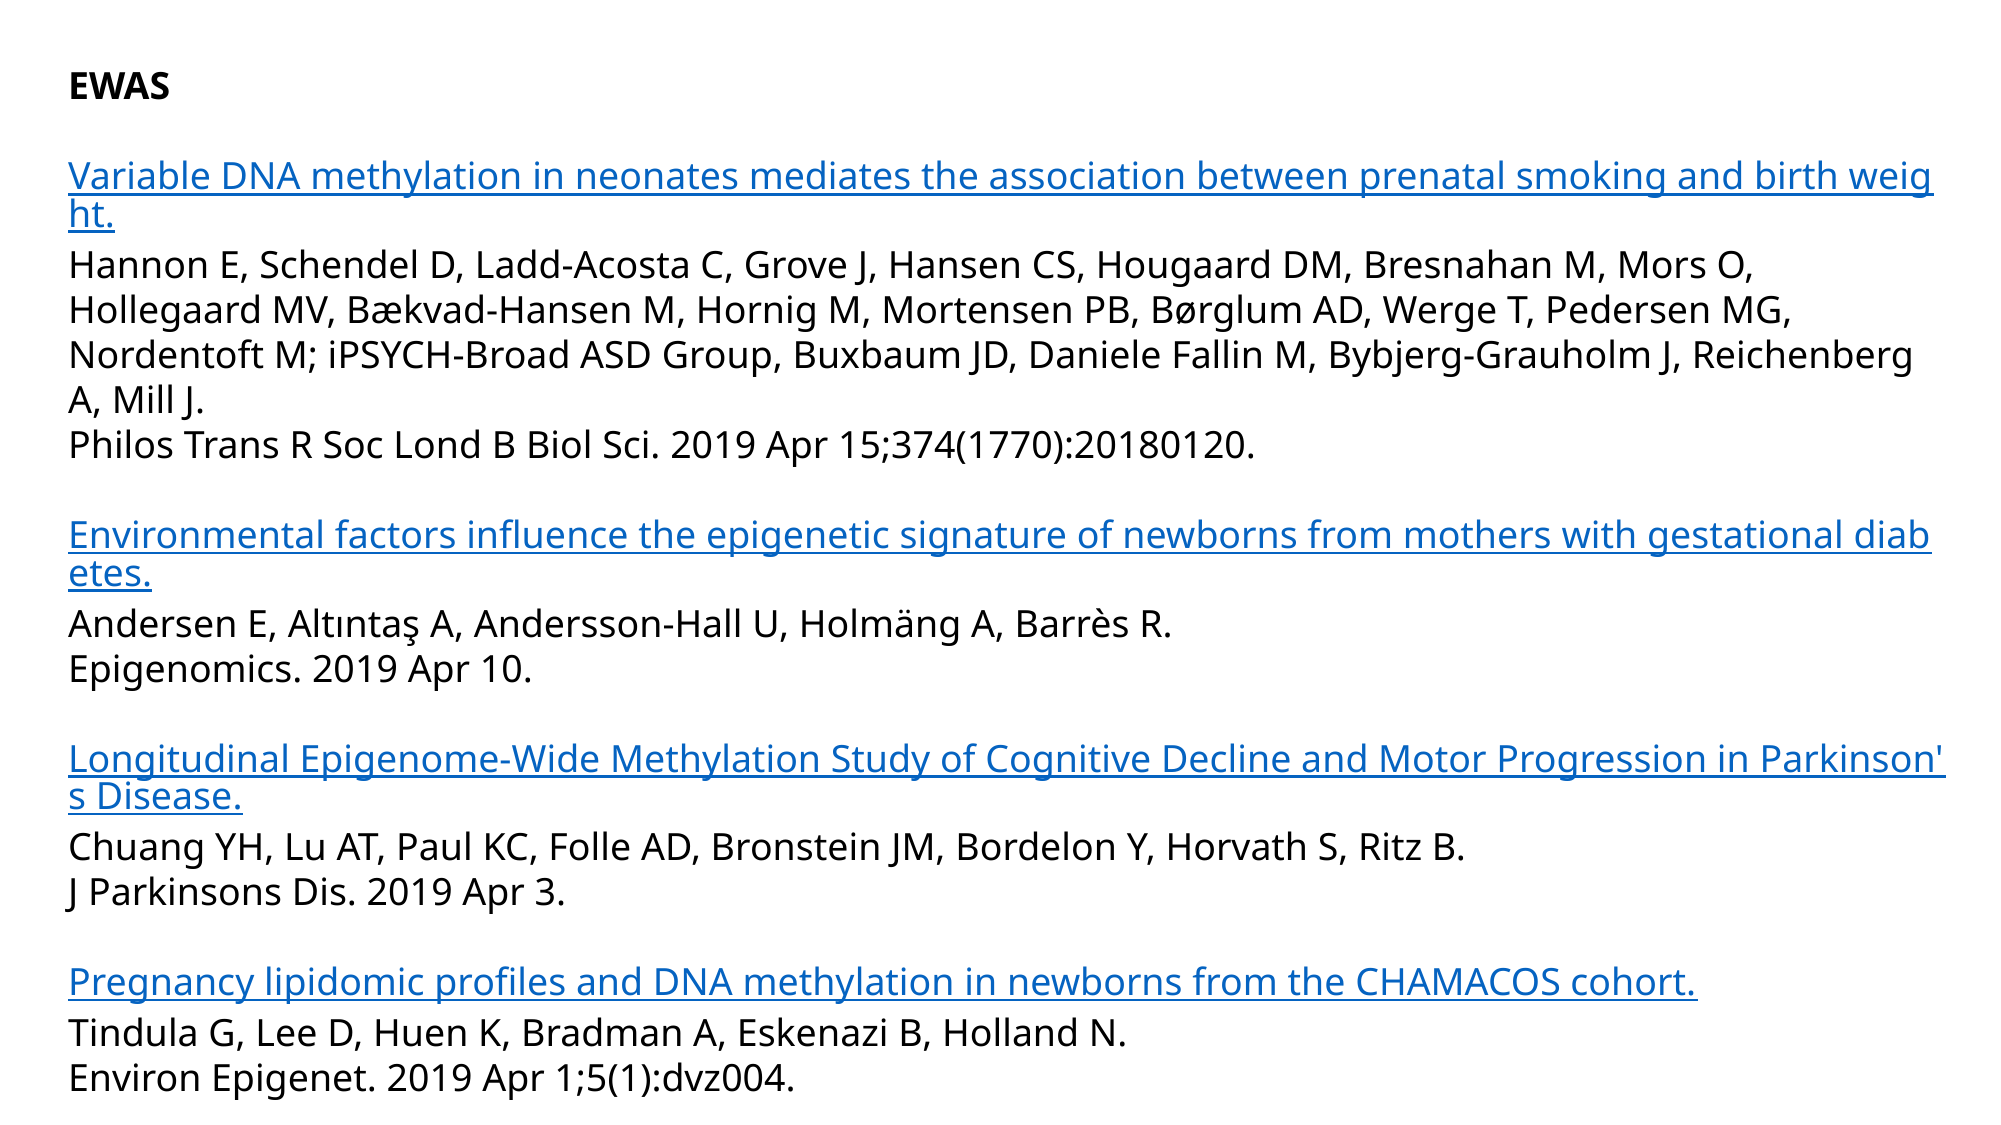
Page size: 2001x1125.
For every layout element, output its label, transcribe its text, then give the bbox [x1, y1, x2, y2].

text_box EWAS Variable DNA methylation in neonates mediates the association between prenatal smoking and birth weight. Hannon E, Schendel D, Ladd-Acosta C, Grove J, Hansen CS, Hougaard DM, Bresnahan M, Mors O, Hollegaard MV, Bækvad-Hansen M, Hornig M, Mortensen PB, Børglum AD, Werge T, Pedersen MG, Nordentoft M; iPSYCH-Broad ASD Group, Buxbaum JD, Daniele Fallin M, Bybjerg-Grauholm J, Reichenberg A, Mill J. Philos Trans R Soc Lond B Biol Sci. 2019 Apr 15;374(1770):20180120. Environmental factors influence the epigenetic signature of newborns from mothers with gestational diabetes. Andersen E, Altıntaş A, Andersson-Hall U, Holmäng A, Barrès R. Epigenomics. 2019 Apr 10. Longitudinal Epigenome-Wide Methylation Study of Cognitive Decline and Motor Progression in Parkinson's Disease. Chuang YH, Lu AT, Paul KC, Folle AD, Bronstein JM, Bordelon Y, Horvath S, Ritz B. J Parkinsons Dis. 2019 Apr 3. Pregnancy lipidomic profiles and DNA methylation in newborns from the CHAMACOS cohort. Tindula G, Lee D, Huen K, Bradman A, Eskenazi B, Holland N. Environ Epigenet. 2019 Apr 1;5(1):dvz004. [53, 54, 1967, 1125]
